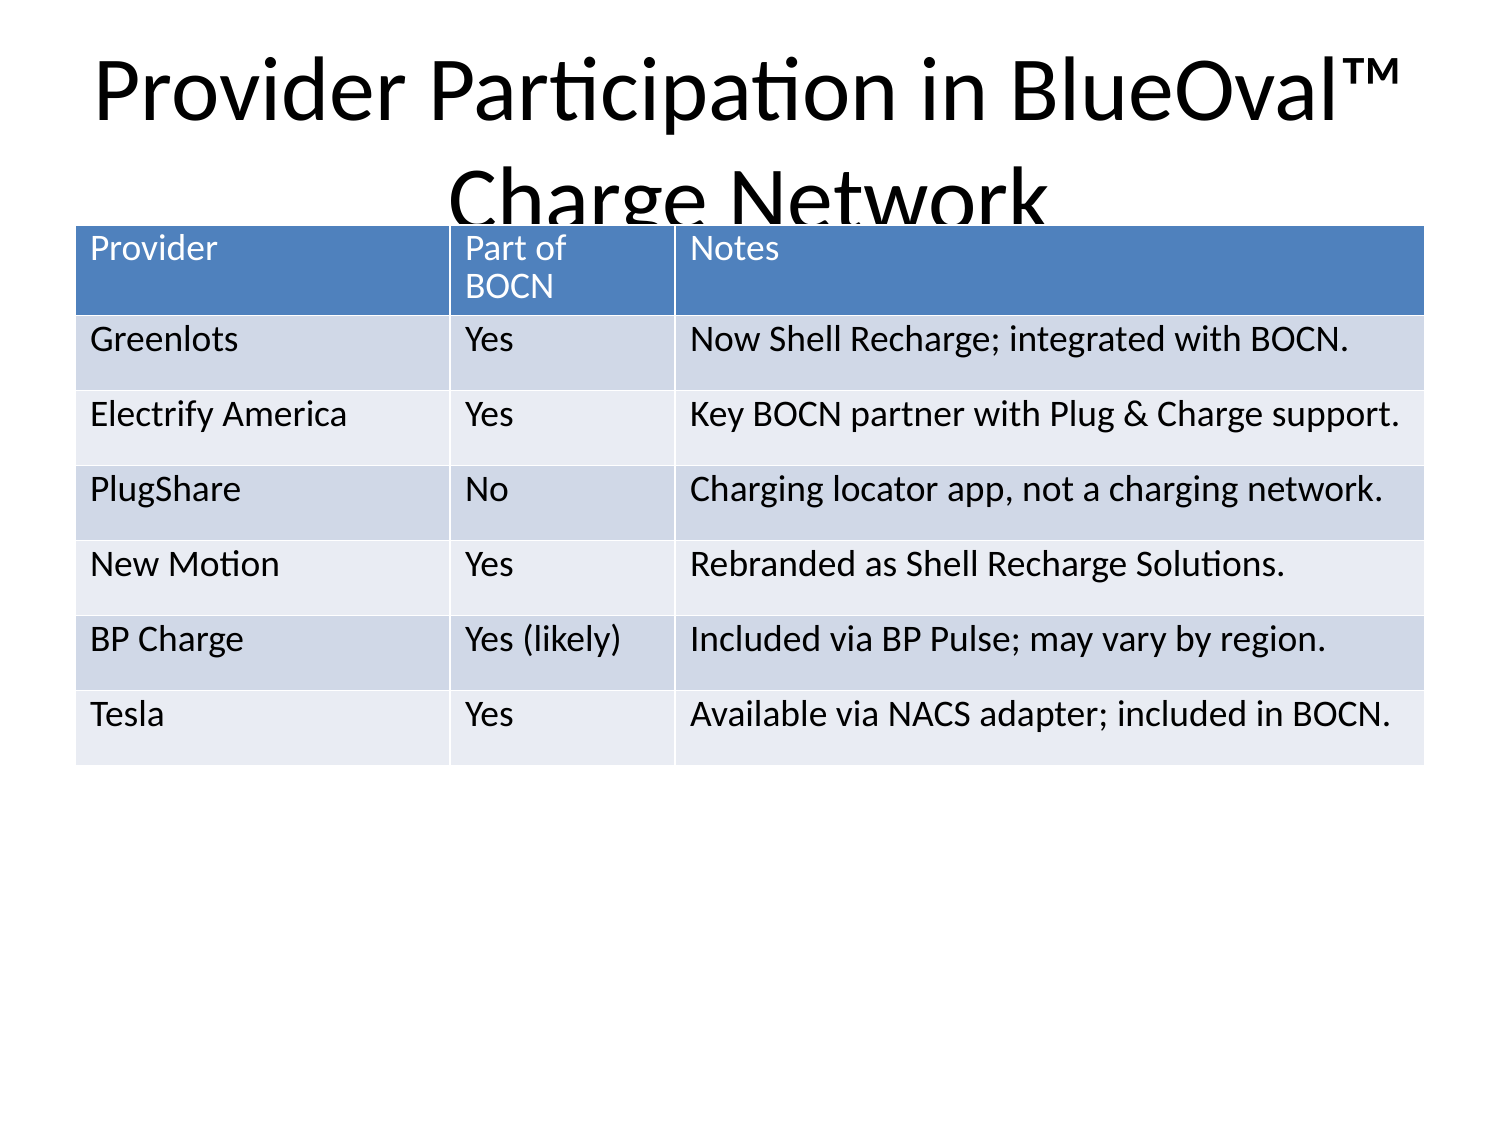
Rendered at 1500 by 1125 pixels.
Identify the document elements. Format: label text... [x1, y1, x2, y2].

table_cell Greenlots [76, 316, 449, 390]
table_cell BP Charge [76, 616, 449, 690]
table_cell Key BOCN partner with Plug & Charge support. [676, 391, 1424, 465]
table_header Provider [76, 226, 449, 315]
table_cell Now Shell Recharge; integrated with BOCN. [676, 316, 1424, 390]
table_cell Tesla [76, 691, 449, 765]
table_cell Charging locator app, not a charging network. [676, 466, 1424, 540]
table_cell Yes (likely) [451, 616, 674, 690]
table_cell Electrify America [76, 391, 449, 465]
table_cell Yes [451, 391, 674, 465]
table_cell Rebranded as Shell Recharge Solutions. [676, 541, 1424, 615]
table_cell PlugShare [76, 466, 449, 540]
table_cell Yes [451, 541, 674, 615]
table_cell Included via BP Pulse; may vary by region. [676, 616, 1424, 690]
table_cell New Motion [76, 541, 449, 615]
table_header Notes [676, 226, 1424, 315]
table_cell Yes [451, 691, 674, 765]
table_header Part of BOCN [451, 226, 674, 315]
table_cell No [451, 466, 674, 540]
table_cell Yes [451, 316, 674, 390]
title Provider Participation in BlueOval™ Charge Network [75, 45, 1425, 224]
table_cell Available via NACS adapter; included in BOCN. [676, 691, 1424, 765]
